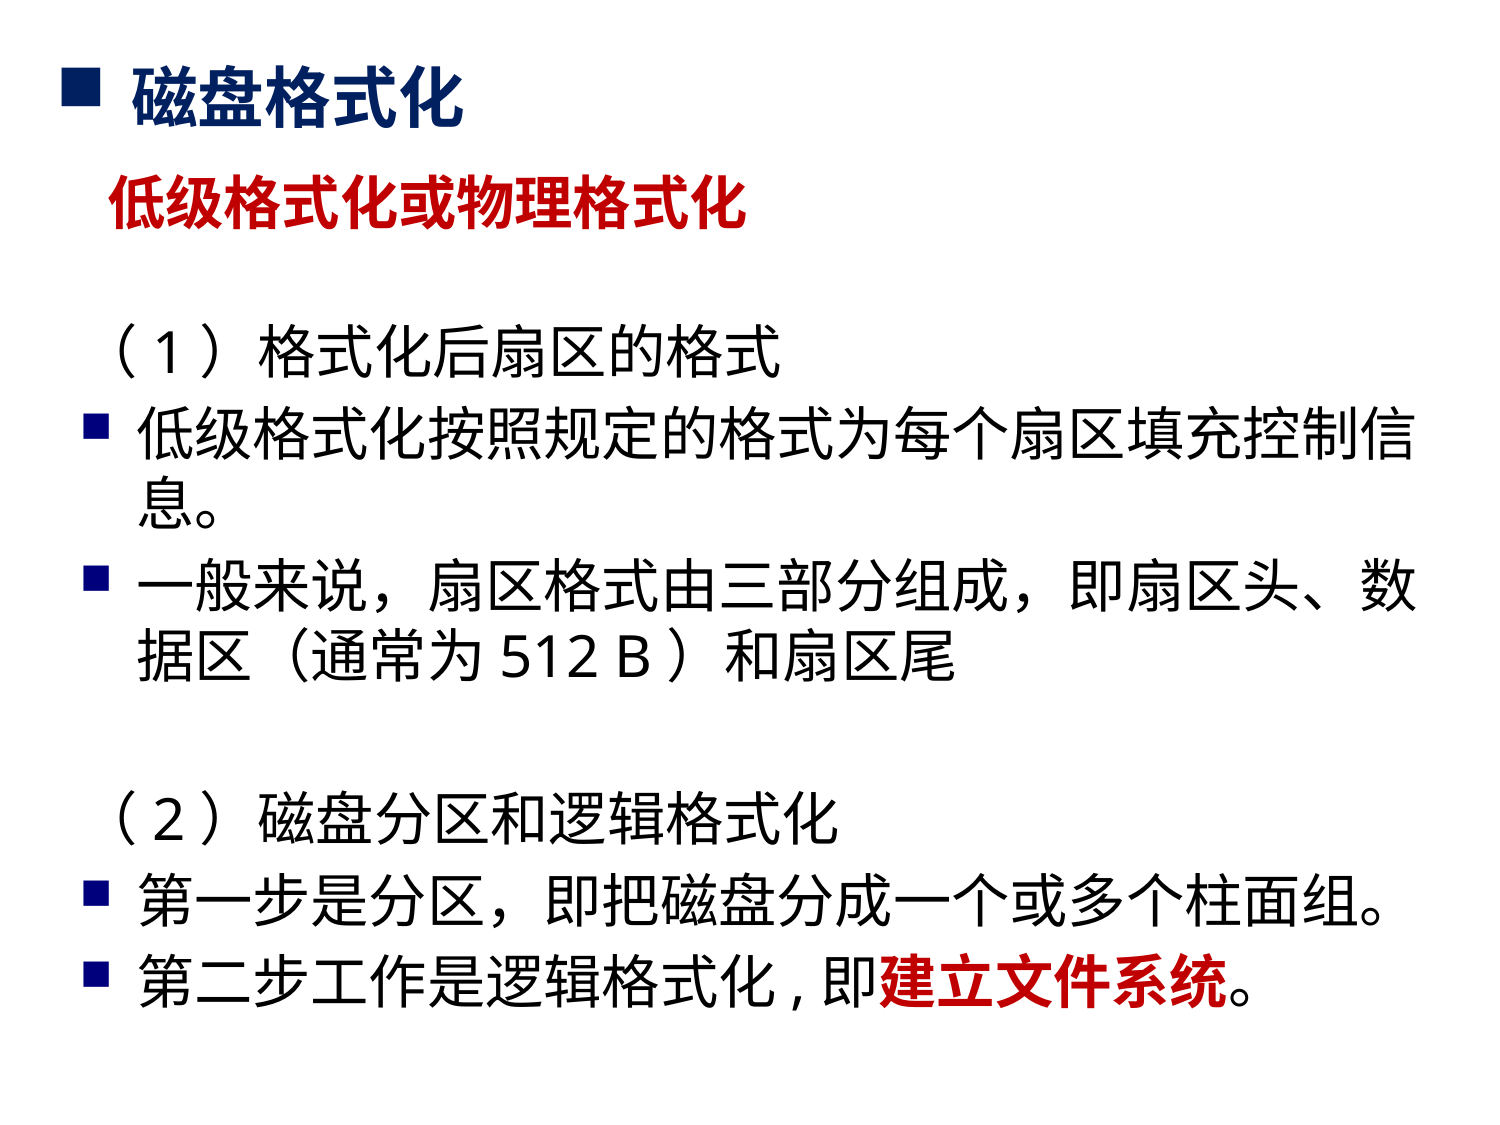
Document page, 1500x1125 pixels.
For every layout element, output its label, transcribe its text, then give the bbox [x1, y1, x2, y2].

list 低级格式化或物理格式化 （1）格式化后扇区的格式 低级格式化按照规定的格式为每个扇区填充控制信息。 一般来说，扇区格式由三部分组成，即扇区头、数据区（通常为512 B）和扇区尾 （2）磁盘分区和逻辑格式化 第一步是分区，即把磁盘分成一个或多个柱面组。 第二步工作是逻辑格式化,即建立文件系统。 [64, 172, 1461, 1071]
title 磁盘格式化 [41, 31, 1392, 161]
